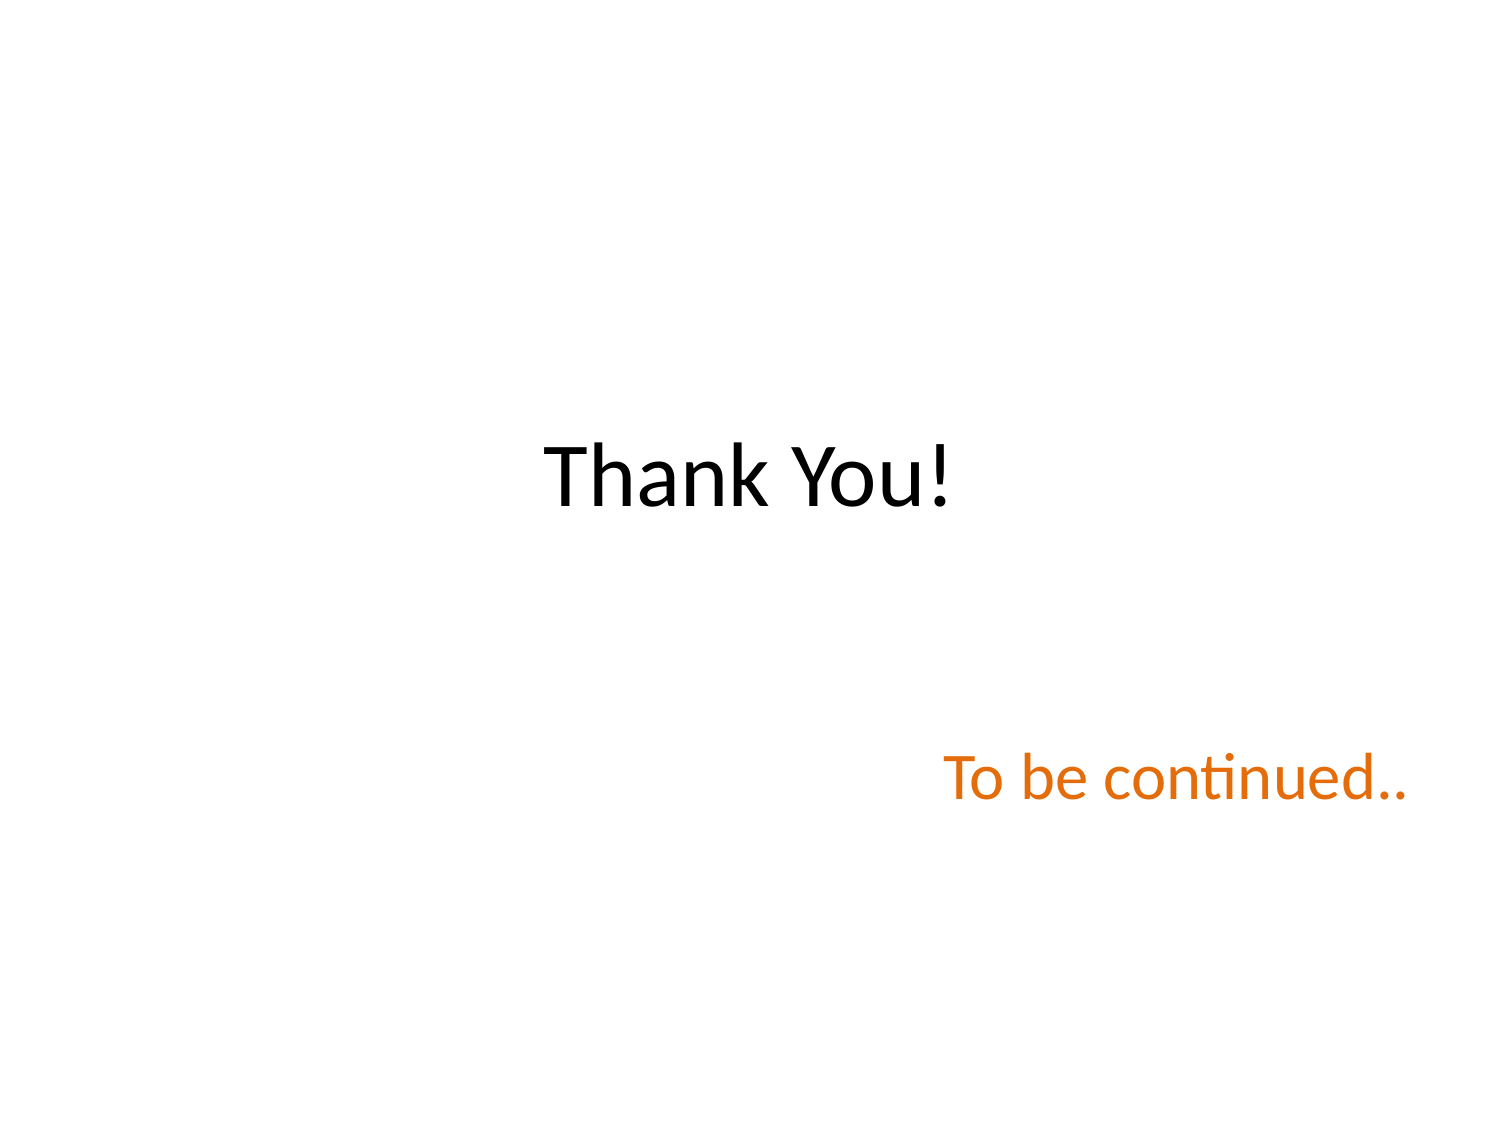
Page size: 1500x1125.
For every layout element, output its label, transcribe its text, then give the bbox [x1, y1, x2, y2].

subtitle To be continued.. [375, 725, 1425, 1013]
title Thank You! [112, 349, 1388, 591]
